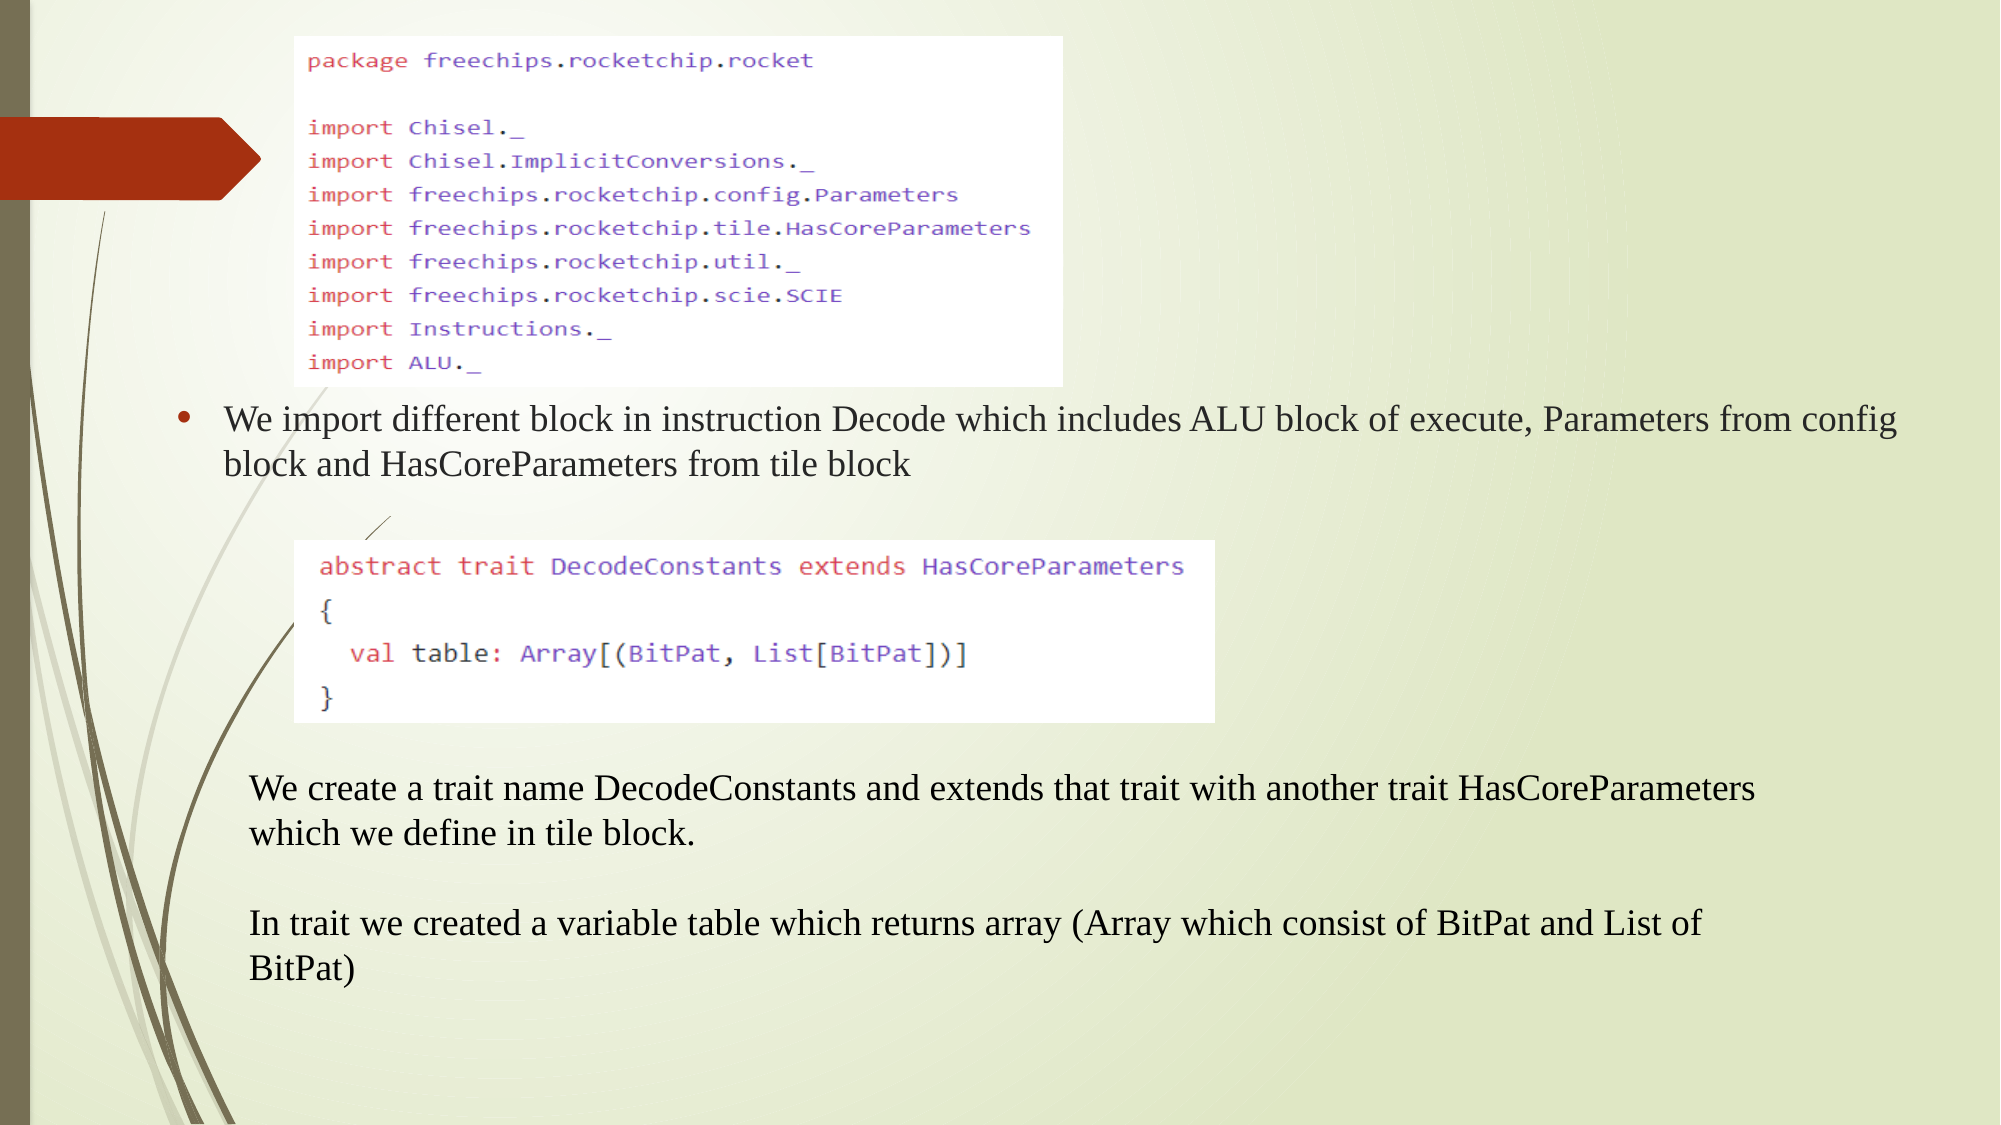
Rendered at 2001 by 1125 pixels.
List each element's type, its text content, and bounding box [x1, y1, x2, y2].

picture [294, 540, 1215, 724]
text_box We create a trait name DecodeConstants and extends that trait with another trait HasCoreParameters which we define in tile block. In trait we created a variable table which returns array (Array which consist of BitPat and List of BitPat) [234, 755, 1811, 996]
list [294, 35, 1063, 387]
text_box We import different block in instruction Decode which includes ALU block of execute, Parameters from config block and HasCoreParameters from tile block [161, 386, 1979, 508]
